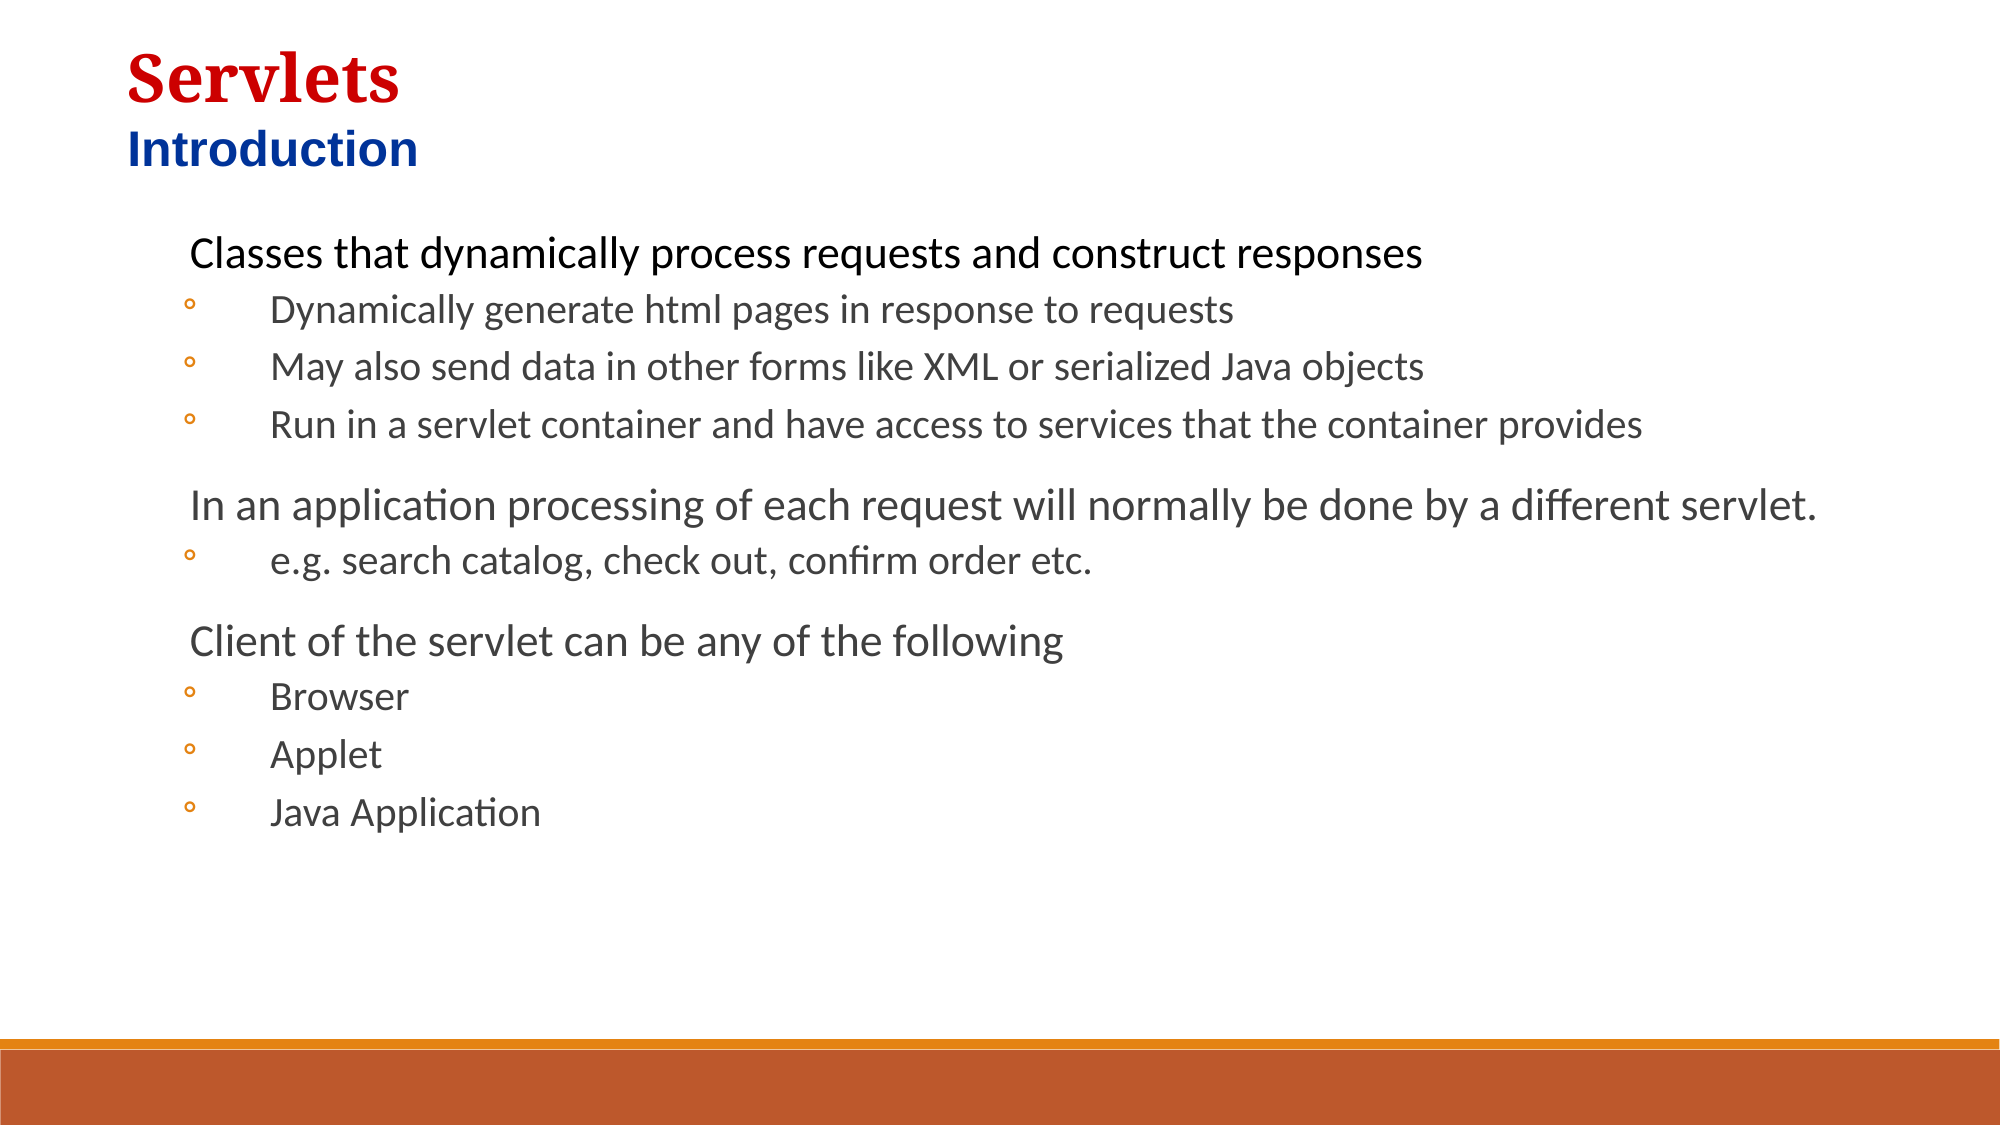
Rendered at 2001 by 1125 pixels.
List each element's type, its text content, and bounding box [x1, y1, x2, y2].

text_box Servlets Introduction [112, 12, 1388, 200]
text_box Classes that dynamically process requests and construct responses Dynamically generate html pages in response to requests May also send data in other forms like XML or serialized Java objects Run in a servlet container and have access to services that the container provides In an application processing of each request will normally be done by a different servlet. e.g. search catalog, check out, confirm order etc. Client of the servlet can be any of the following Browser Applet Java Application [75, 222, 1886, 1050]
